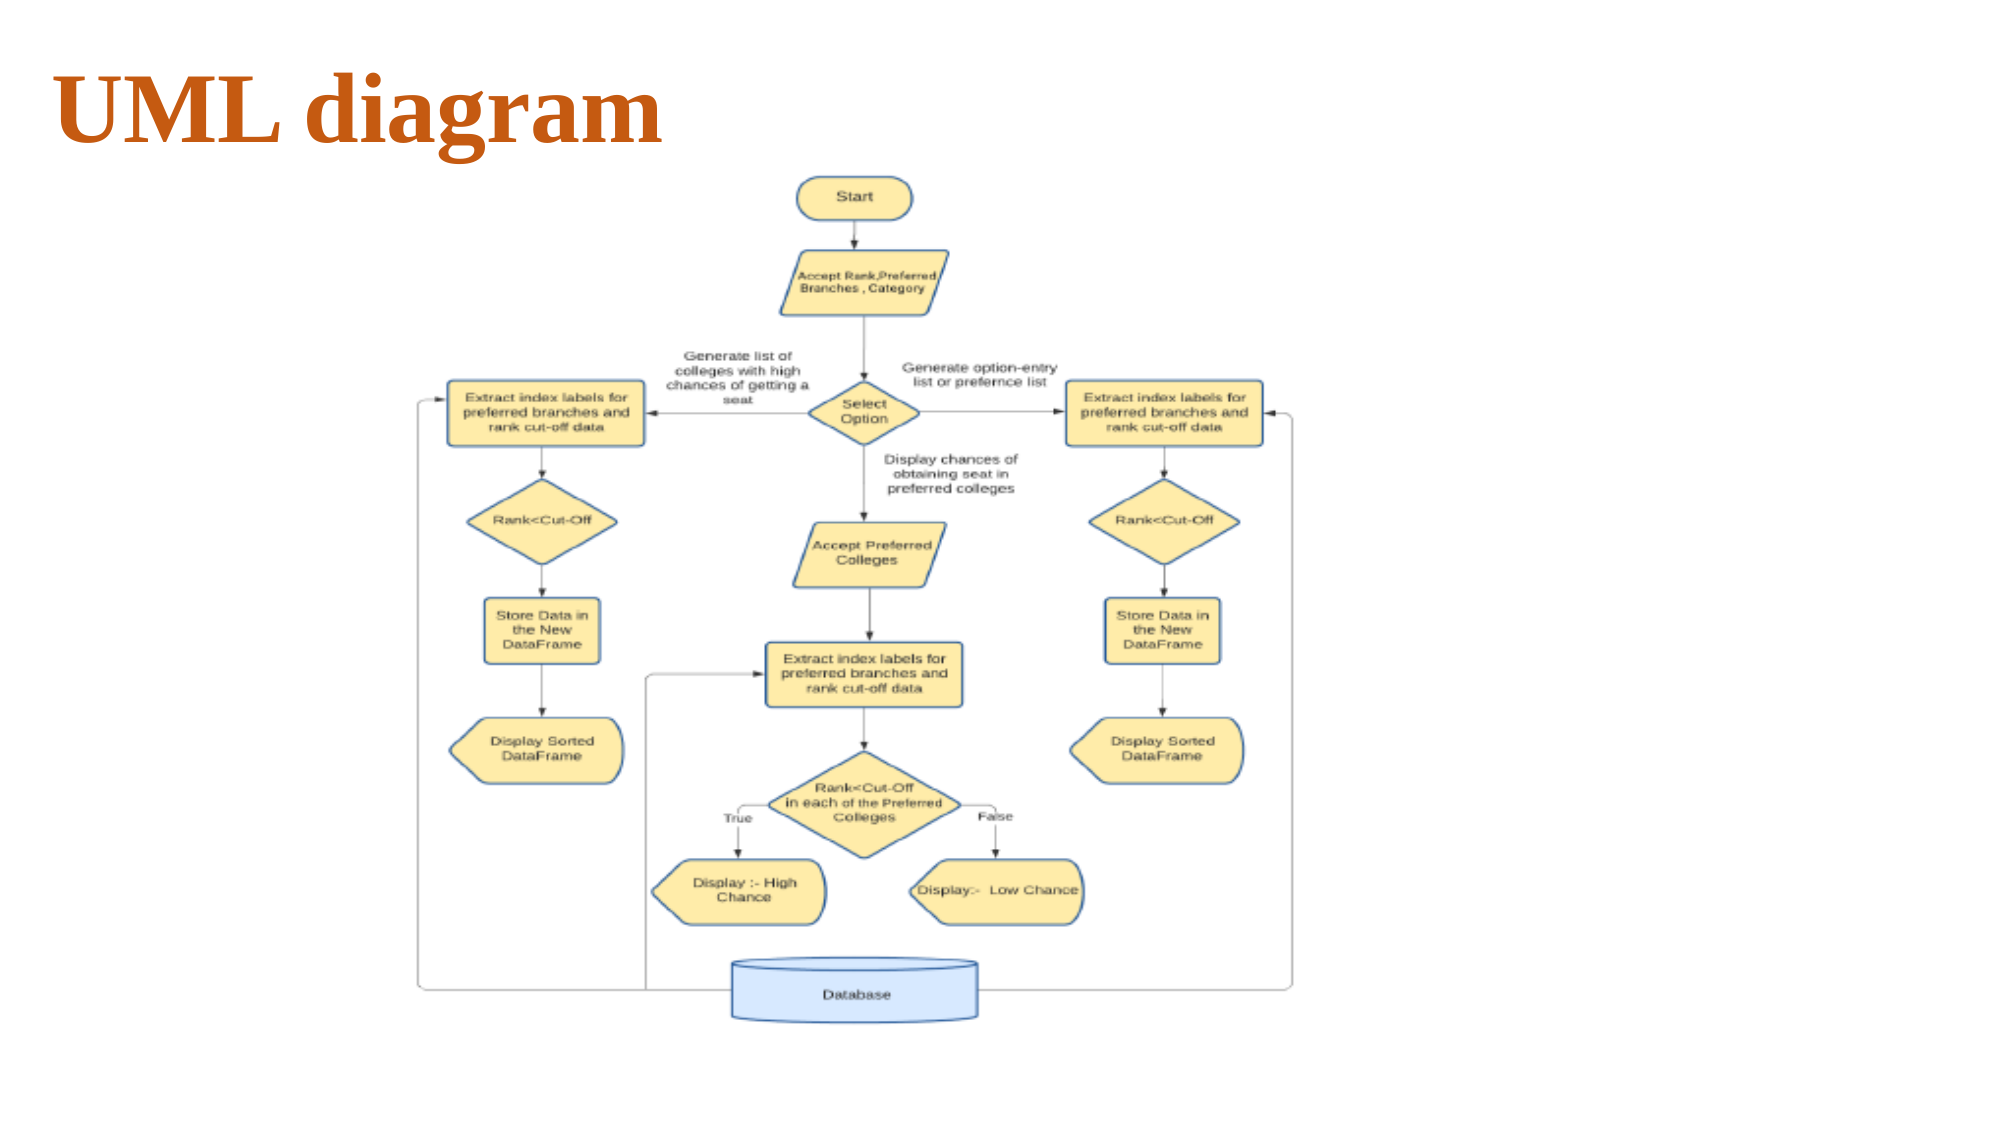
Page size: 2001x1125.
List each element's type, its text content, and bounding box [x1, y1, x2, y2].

picture [326, 171, 1443, 1054]
text_box UML diagram [36, 35, 1611, 170]
